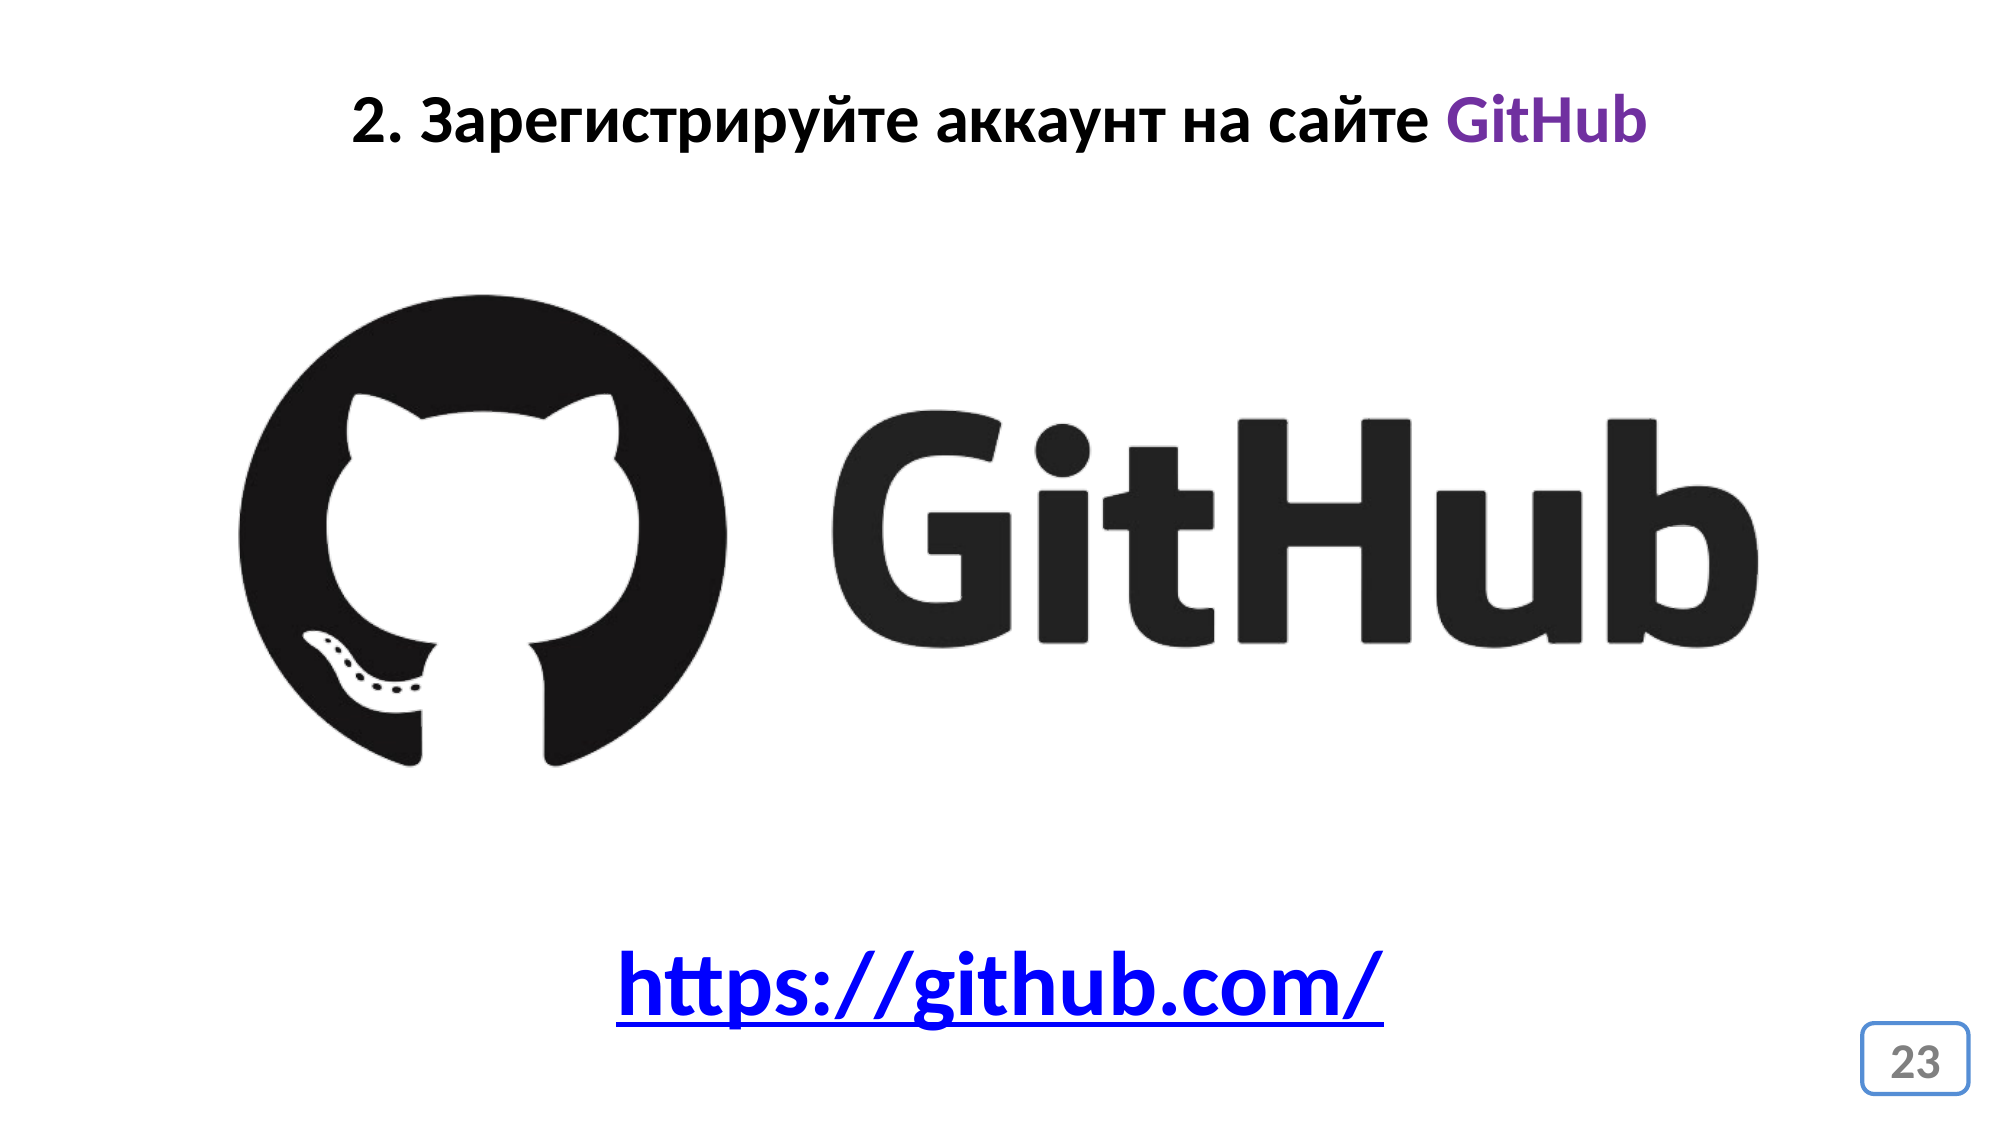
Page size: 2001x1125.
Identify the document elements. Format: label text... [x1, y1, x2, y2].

picture [166, 207, 1834, 883]
text_box 2. Зарегистрируйте аккаунт на сайте GitHub [0, 66, 2000, 164]
text_box https://github.com/ [0, 916, 2000, 1042]
text_box 23 [1860, 1042, 1971, 1097]
